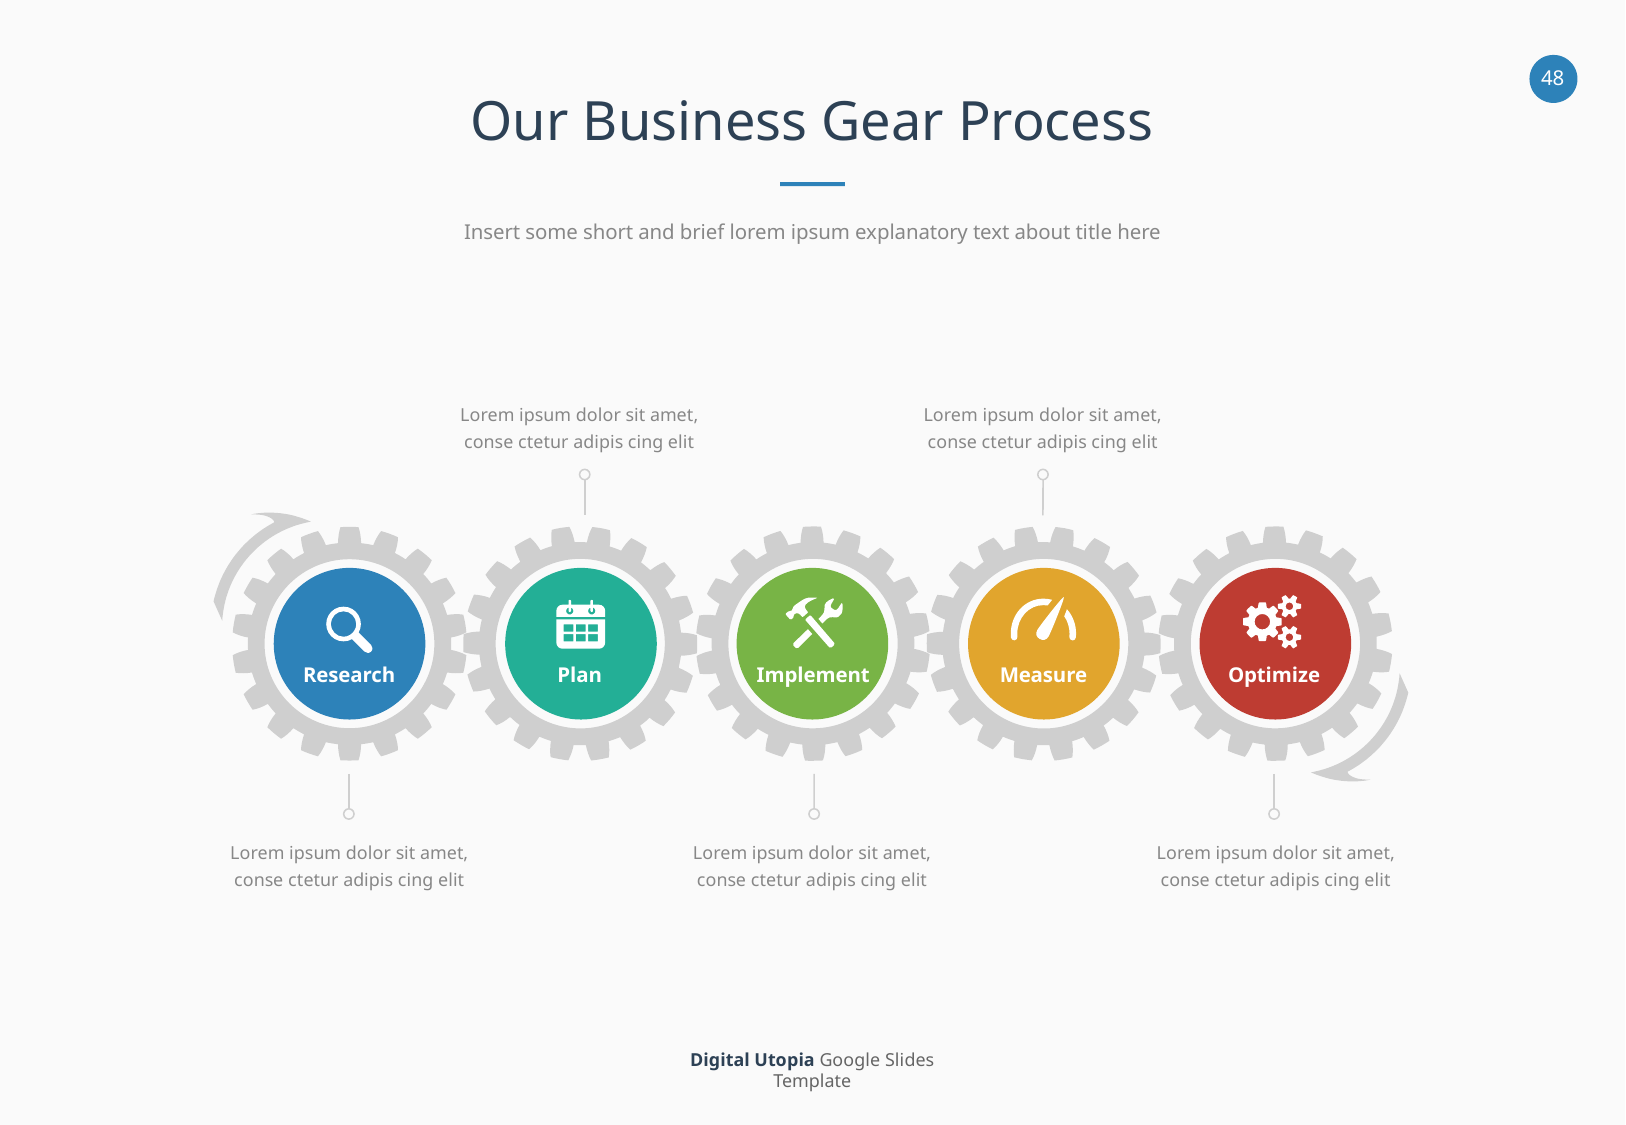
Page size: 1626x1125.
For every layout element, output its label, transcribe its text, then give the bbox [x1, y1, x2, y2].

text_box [1268, 773, 1280, 820]
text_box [343, 773, 355, 820]
text_box Lorem ipsum dolor sit amet, conse ctetur adipis cing elit [907, 397, 1179, 453]
text_box Lorem ipsum dolor sit amet, conse ctetur adipis cing elit [213, 835, 486, 891]
text_box Lorem ipsum dolor sit amet, conse ctetur adipis cing elit [1140, 835, 1412, 891]
text_box Lorem ipsum dolor sit amet, conse ctetur adipis cing elit [443, 397, 716, 453]
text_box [808, 773, 820, 820]
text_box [1037, 469, 1049, 516]
list Insert some short and brief lorem ipsum explanatory text about title here [121, 219, 1504, 250]
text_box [579, 469, 591, 516]
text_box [213, 512, 1409, 782]
list Our Business Gear Process [121, 86, 1504, 159]
text_box Lorem ipsum dolor sit amet, conse ctetur adipis cing elit [676, 835, 948, 891]
